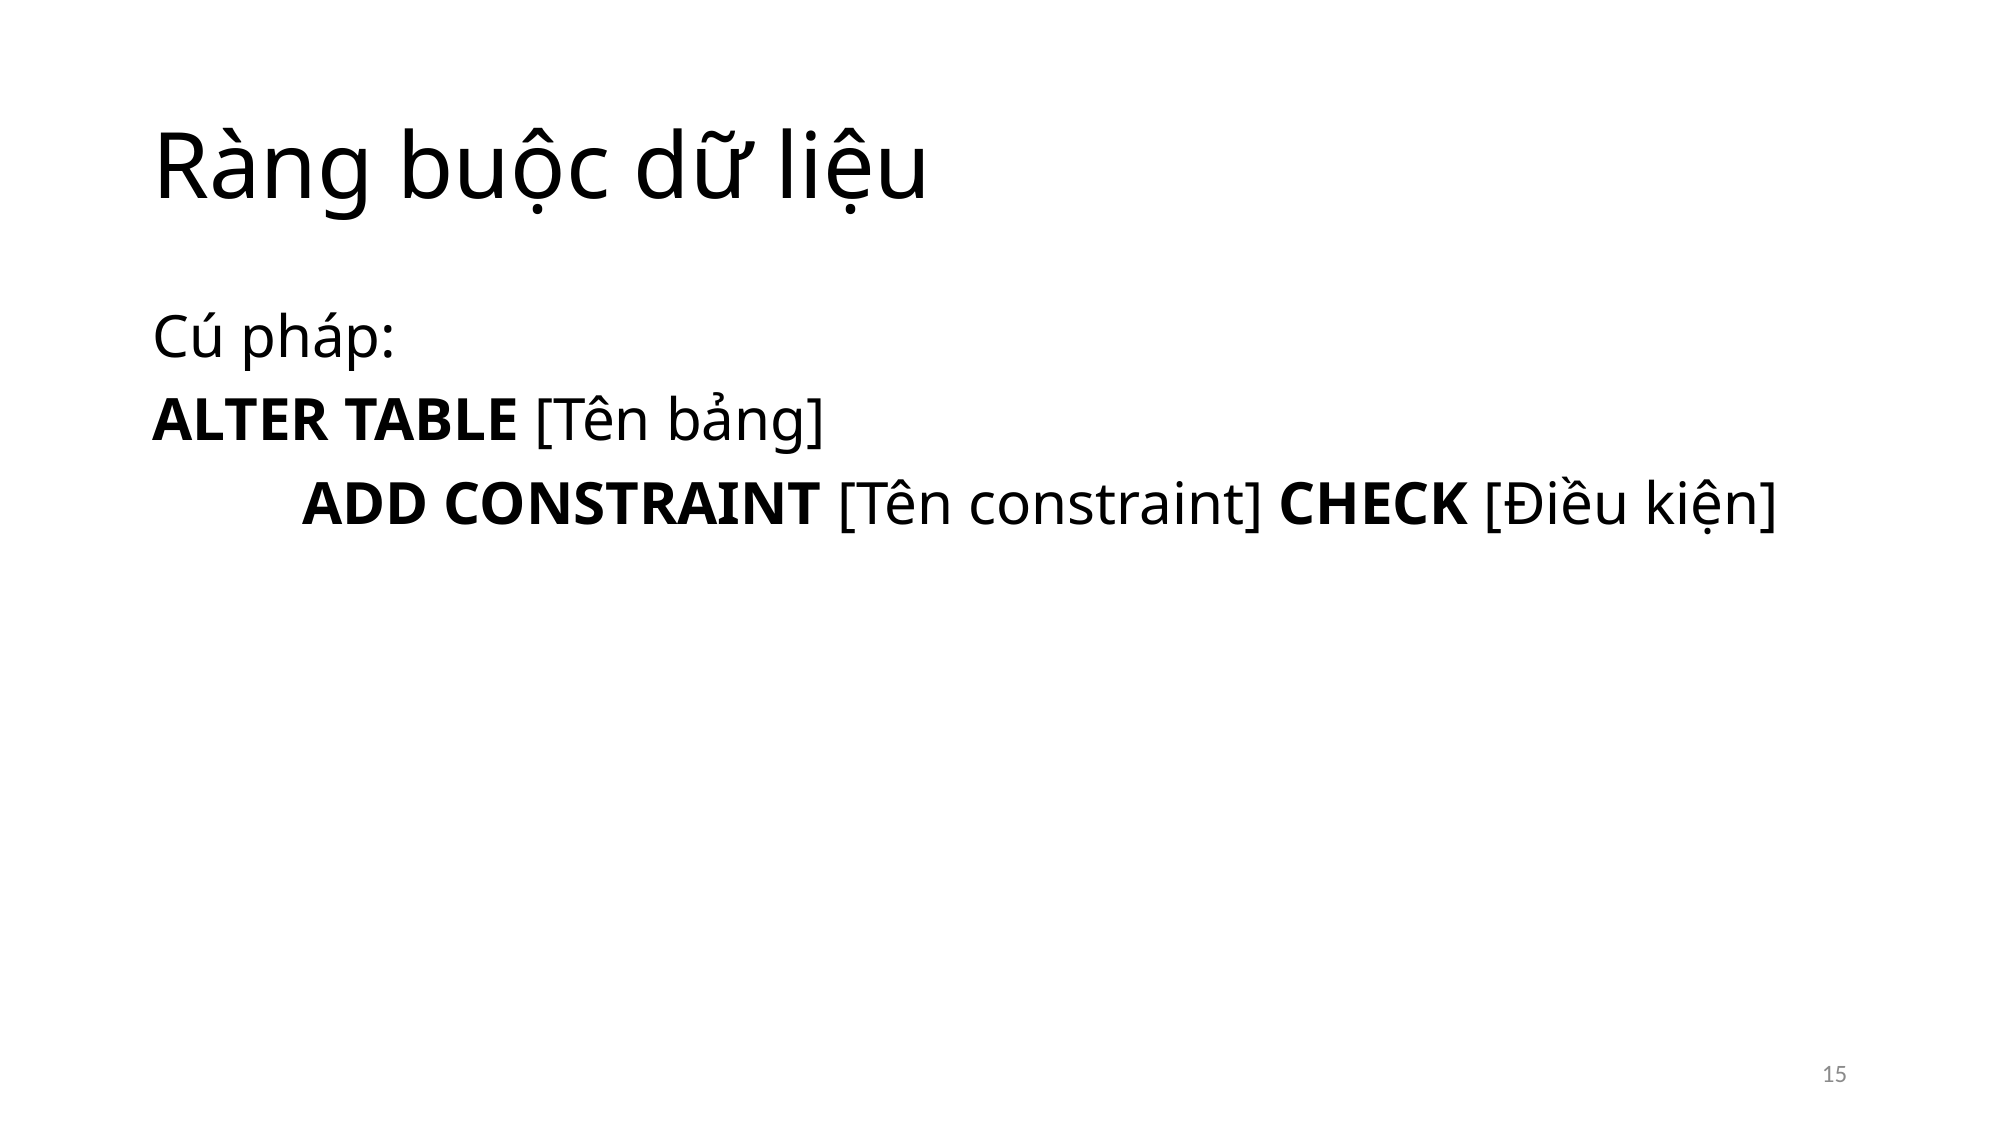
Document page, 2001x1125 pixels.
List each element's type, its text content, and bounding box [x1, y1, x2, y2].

slide_number 15 [1412, 1042, 1863, 1103]
list Cú pháp: ALTER TABLE [Tên bảng] ADD CONSTRAINT [Tên constraint] CHECK [Điều kiện] [137, 299, 1863, 1083]
title Ràng buộc dữ liệu [137, 59, 1863, 278]
